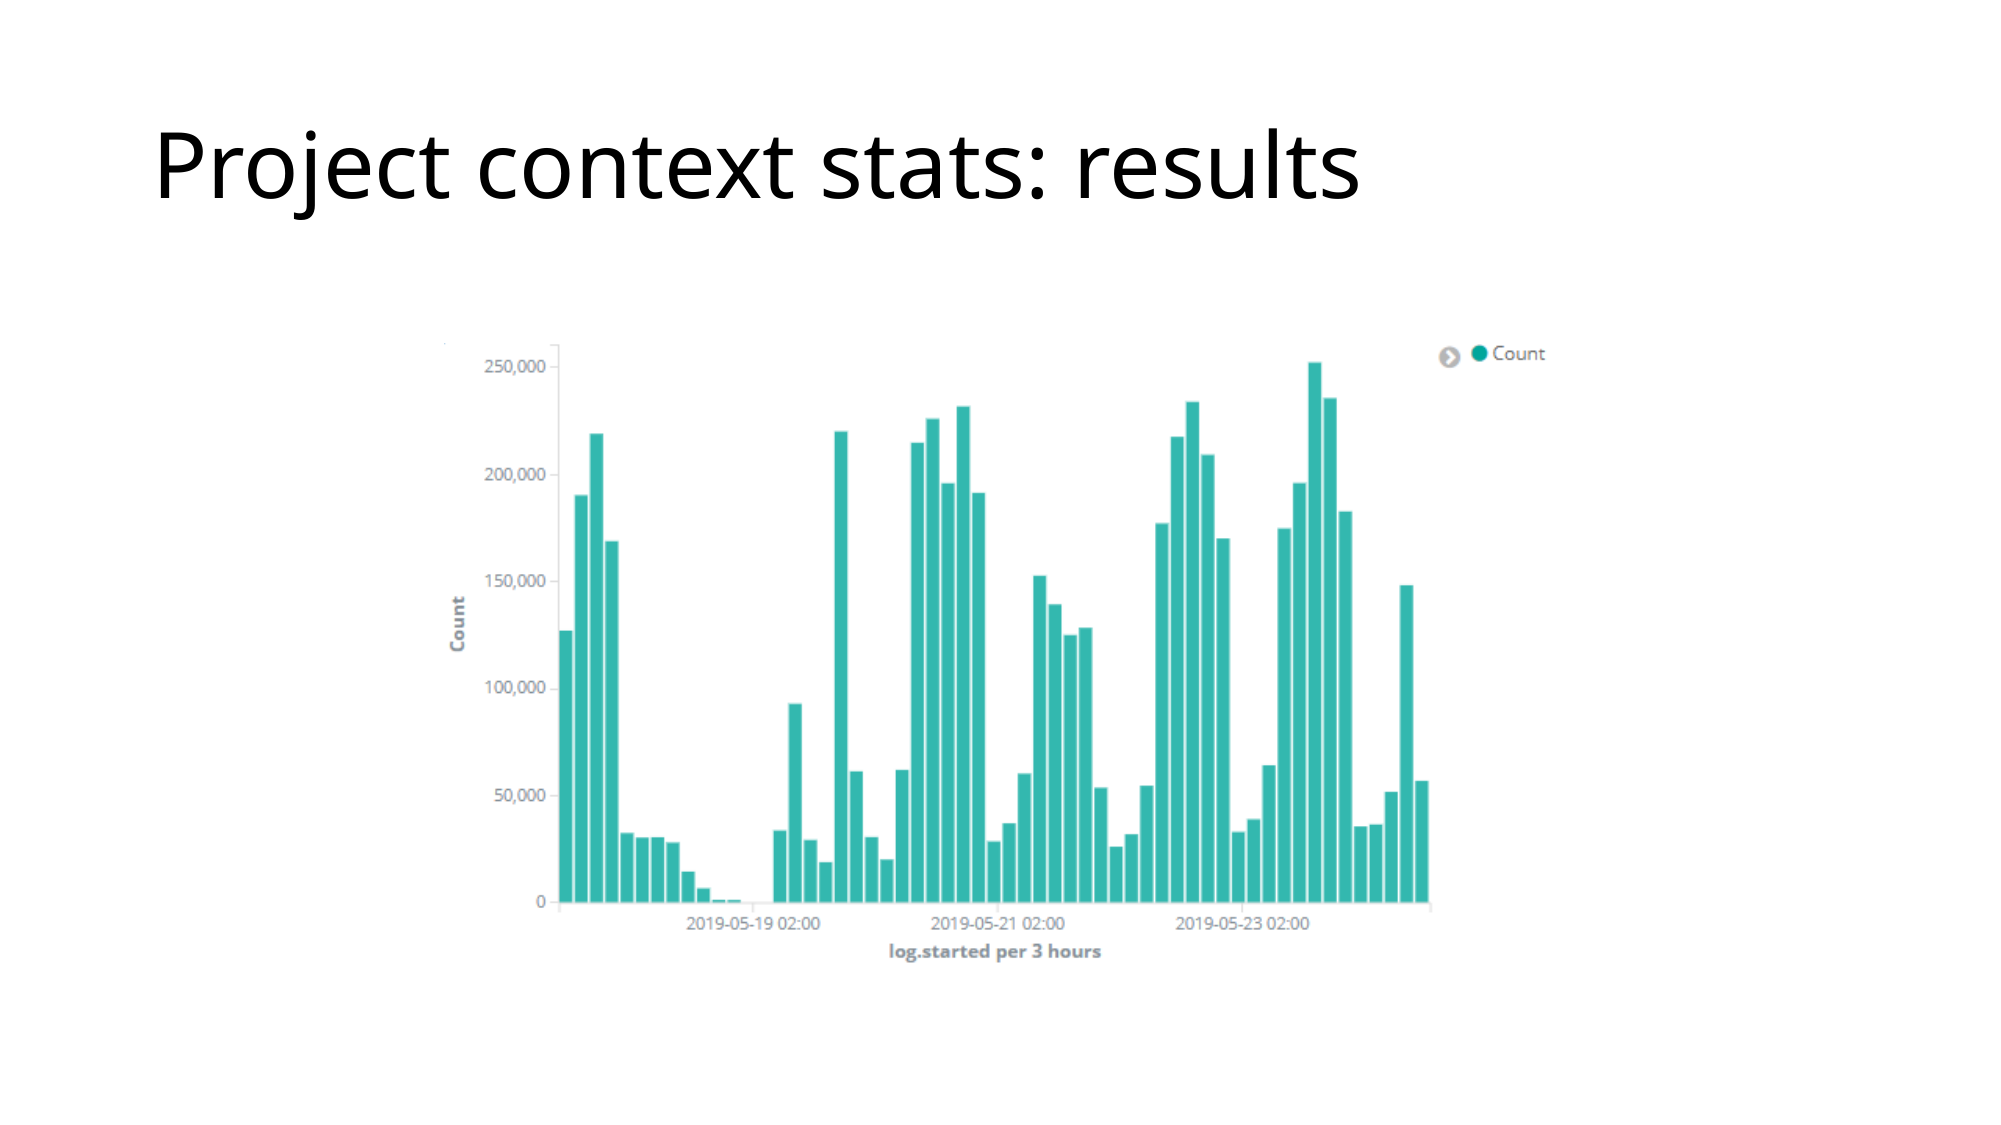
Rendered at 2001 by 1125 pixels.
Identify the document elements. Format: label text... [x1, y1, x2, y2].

title Project context stats: results [137, 59, 1863, 278]
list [444, 343, 1556, 969]
